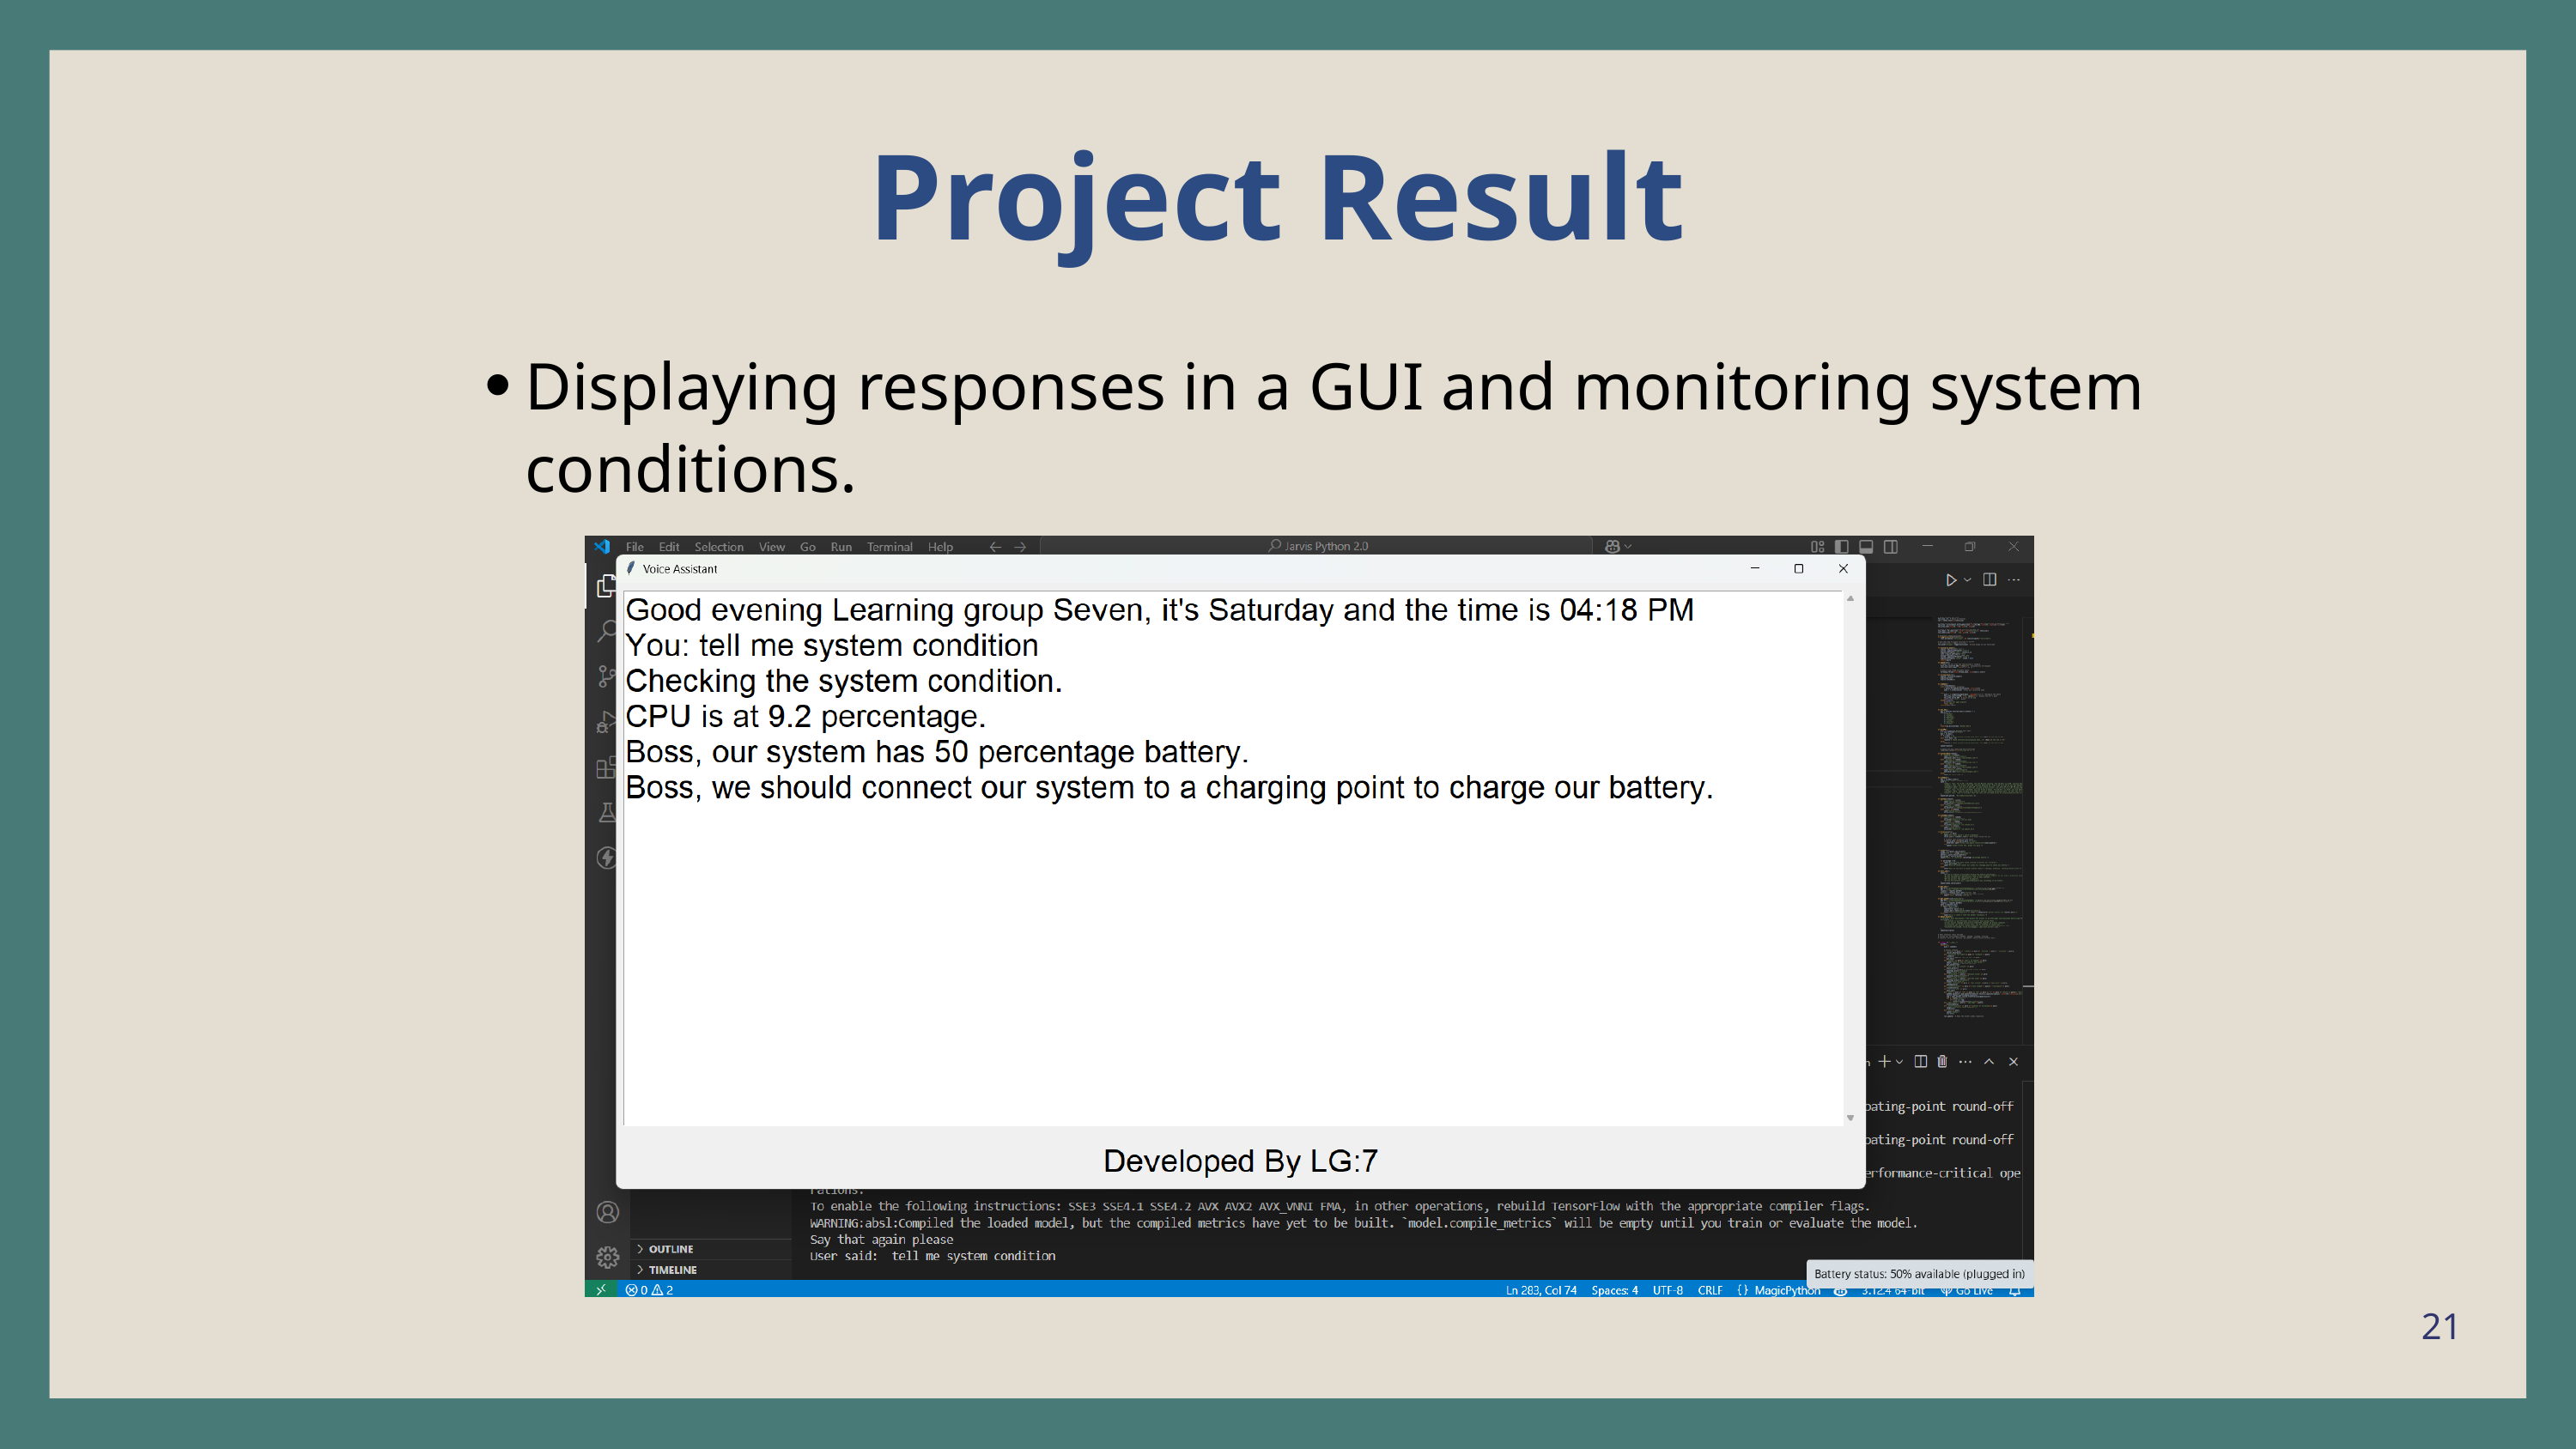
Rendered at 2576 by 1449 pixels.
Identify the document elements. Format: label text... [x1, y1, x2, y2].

text_box Project Result [568, 139, 1986, 270]
text_box 21 [2421, 1296, 2463, 1348]
text_box Displaying responses in a GUI and monitoring system conditions. [407, 333, 2211, 512]
picture [585, 536, 2034, 1297]
